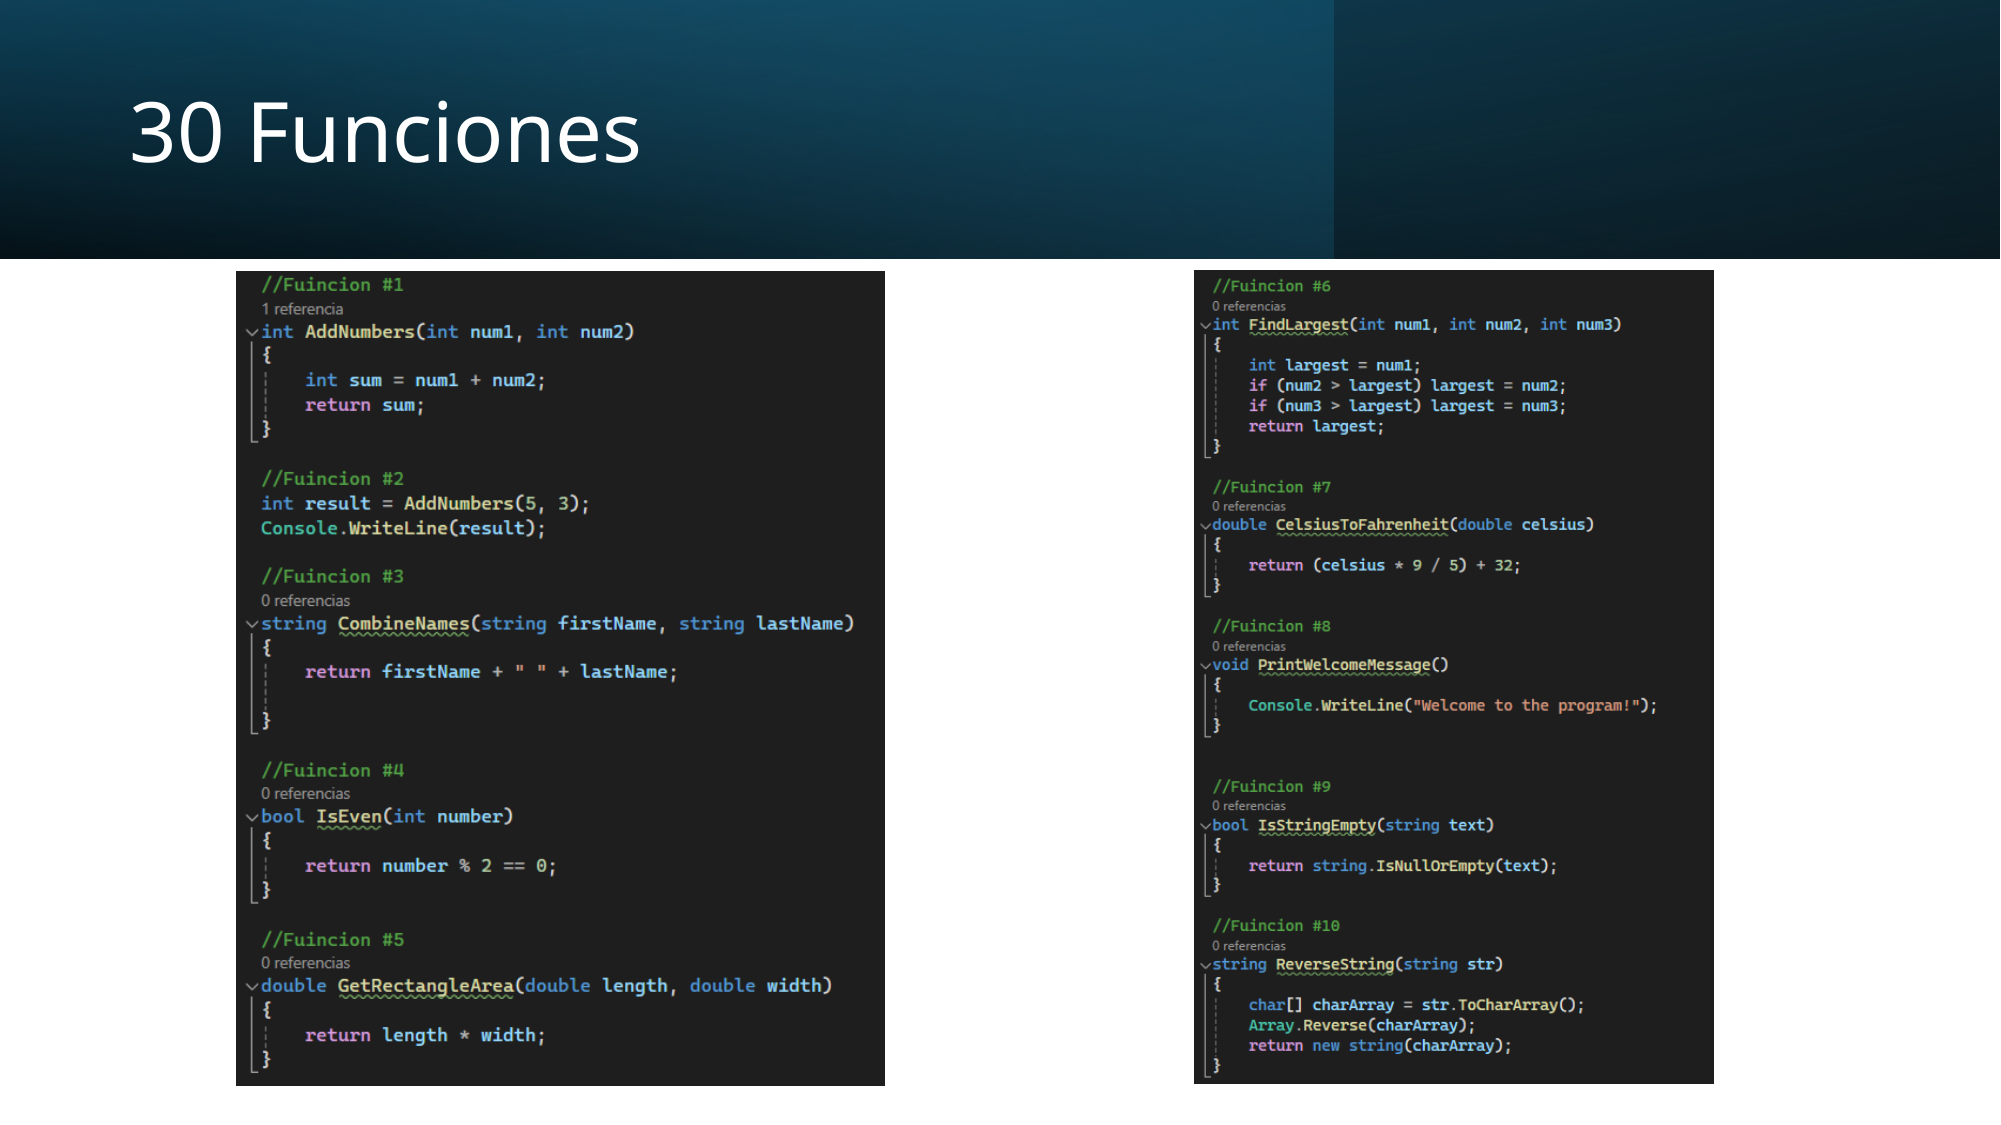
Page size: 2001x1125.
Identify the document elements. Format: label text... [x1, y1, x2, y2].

text_box [0, 260, 2000, 1125]
picture [235, 271, 885, 1086]
title 30 Funciones [114, 40, 1274, 231]
text_box [0, 0, 2000, 260]
picture [1194, 270, 1715, 1084]
